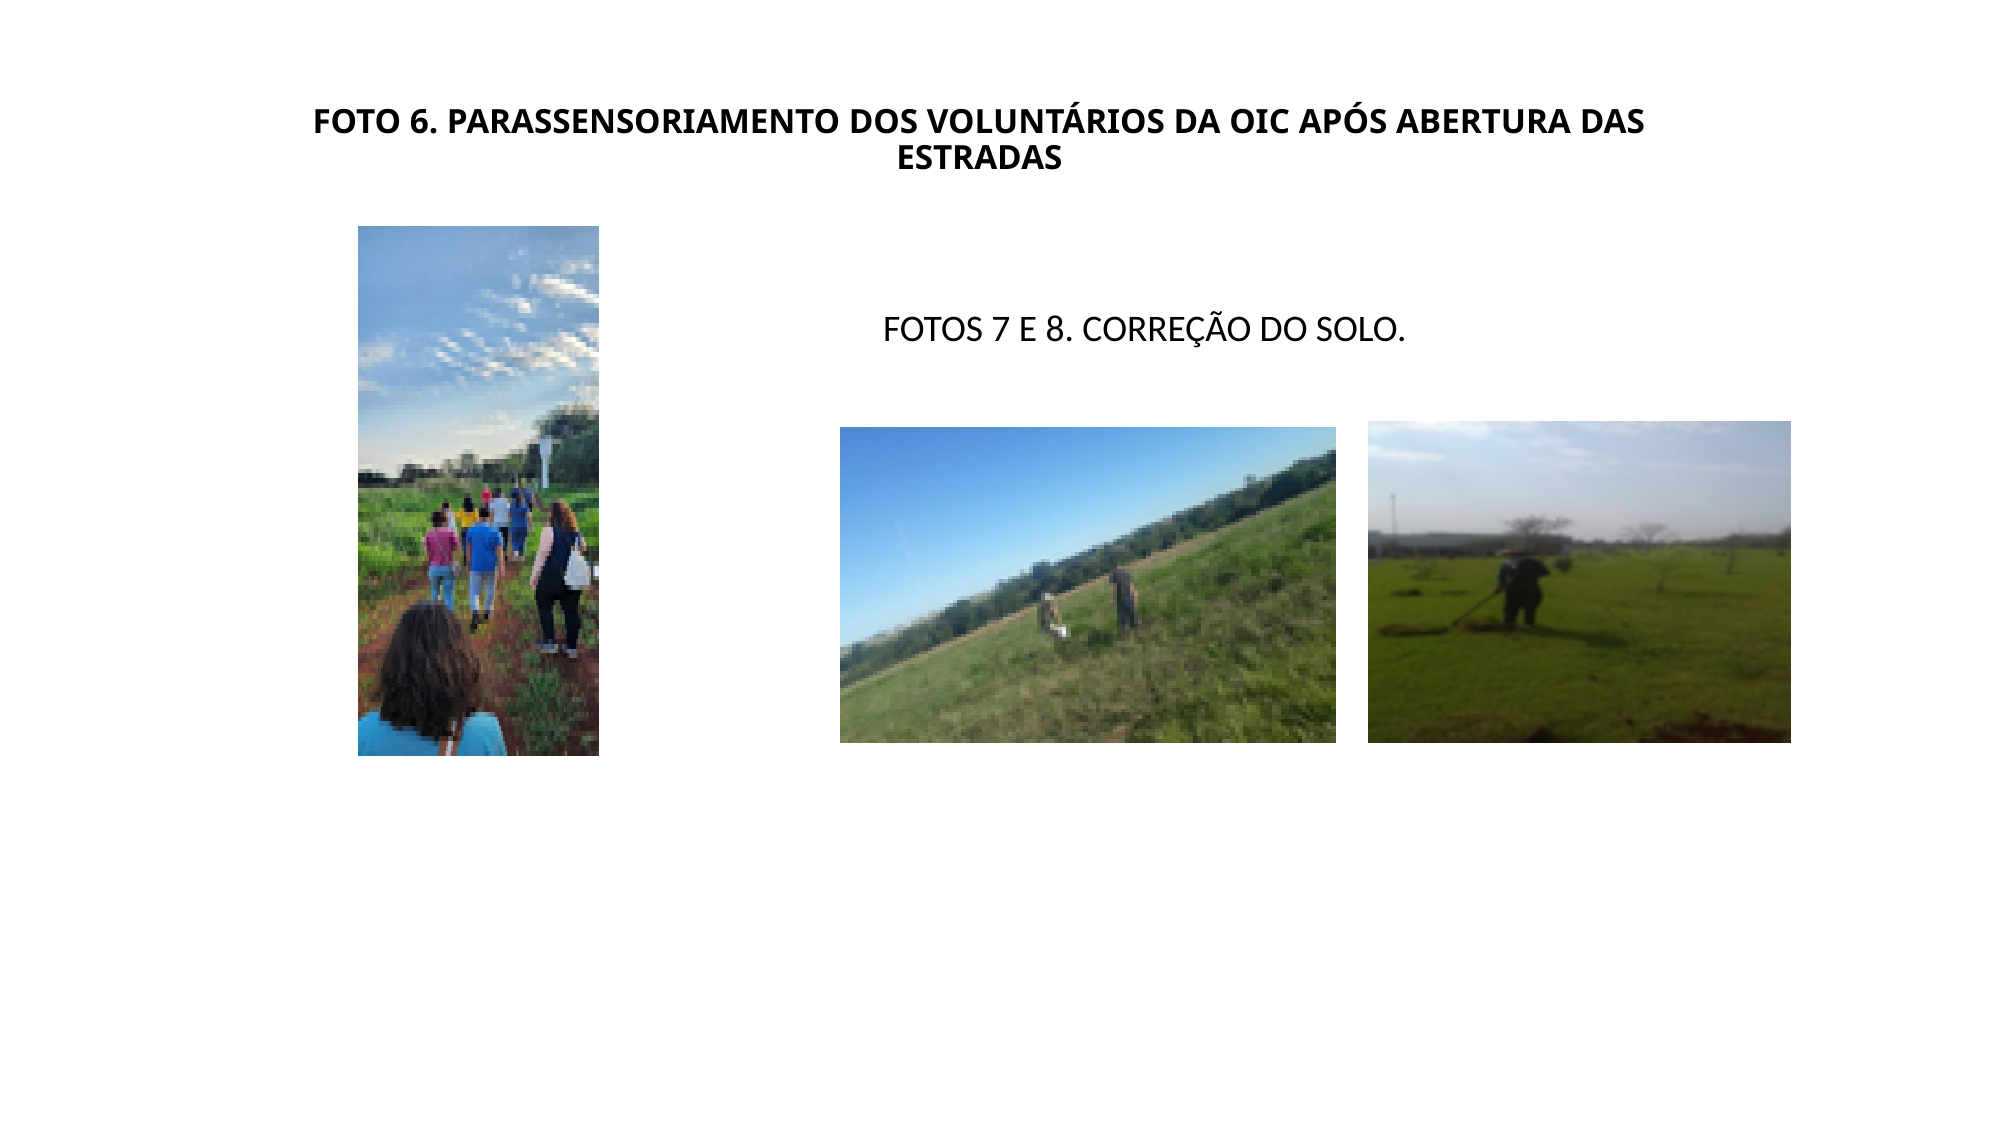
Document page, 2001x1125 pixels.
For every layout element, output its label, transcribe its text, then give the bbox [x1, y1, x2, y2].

picture [1368, 421, 1791, 743]
title FOTO 6. PARASSENSORIAMENTO DOS VOLUNTÁRIOS DA OIC APÓS ABERTURA DAS ESTRADAS [229, 0, 1730, 184]
picture [840, 427, 1336, 743]
picture [358, 226, 599, 756]
text_box FOTOS 7 E 8. CORREÇÃO DO SOLO. [868, 296, 1869, 357]
